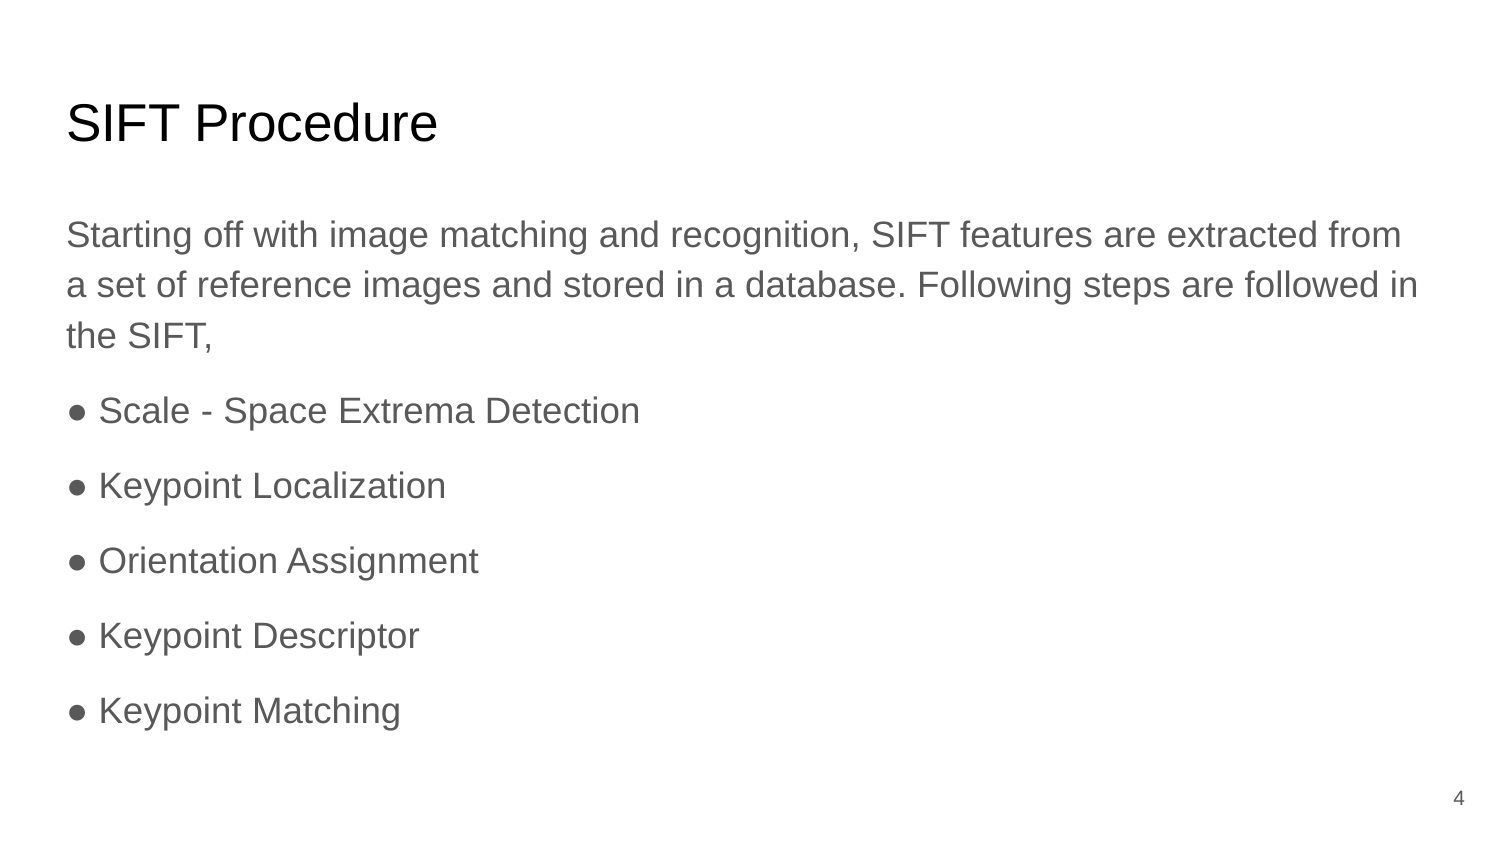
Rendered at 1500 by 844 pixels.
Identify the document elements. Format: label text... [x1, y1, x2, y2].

title SIFT Procedure [51, 72, 1449, 167]
slide_number ‹#› [1389, 764, 1480, 830]
list Starting off with image matching and recognition, SIFT features are extracted from a set of reference images and stored in a database. Following steps are followed in the SIFT, ● Scale - Space Extrema Detection ● Keypoint Localization ● Orientation Assignment ● Keypoint Descriptor ● Keypoint Matching [51, 189, 1449, 750]
